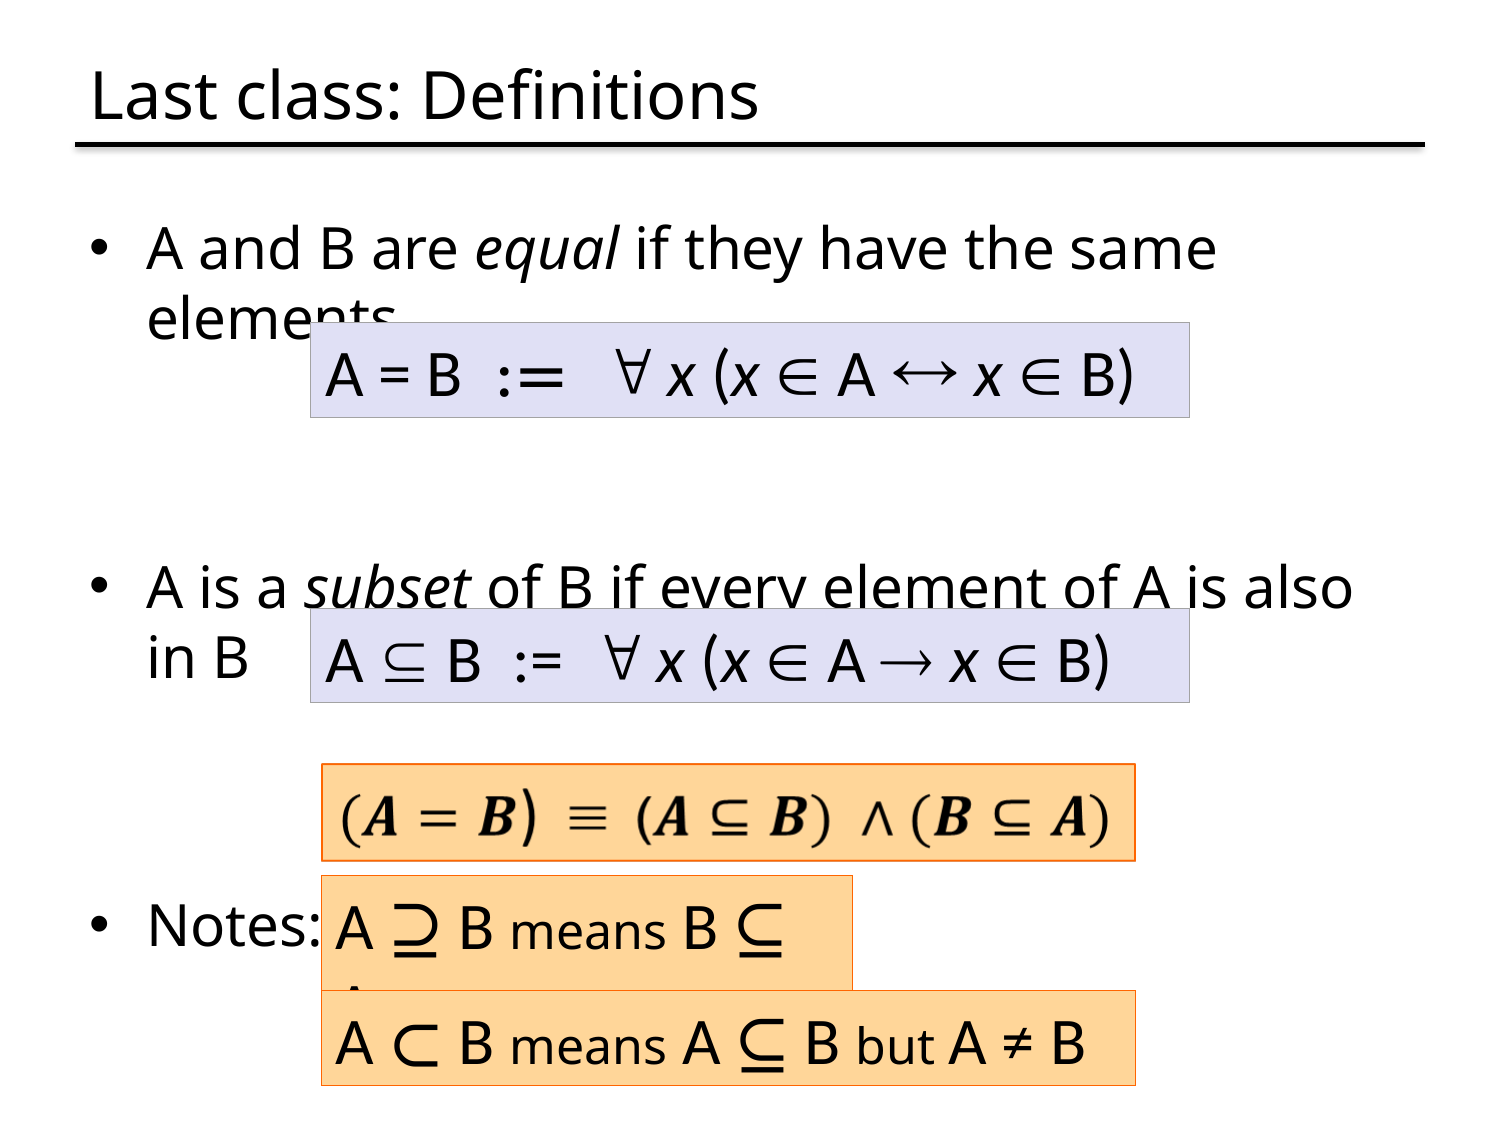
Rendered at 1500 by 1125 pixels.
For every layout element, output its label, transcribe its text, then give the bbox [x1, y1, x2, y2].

list A and B are equal if they have the same elements A is a subset of B if every element of A is also in B Notes: [75, 204, 1425, 1048]
text_box A ⊇ B means B ⊆ A [321, 901, 853, 990]
picture [320, 749, 1136, 894]
text_box A  B :=  x (x  A  x  B) [310, 608, 1190, 703]
title Last class: Definitions [75, 45, 1425, 145]
text_box A ⊂ B means A ⊆ B but A ≠ B [321, 990, 1136, 1086]
text_box A = B :=  x (x  A  x  B) [310, 322, 1190, 418]
